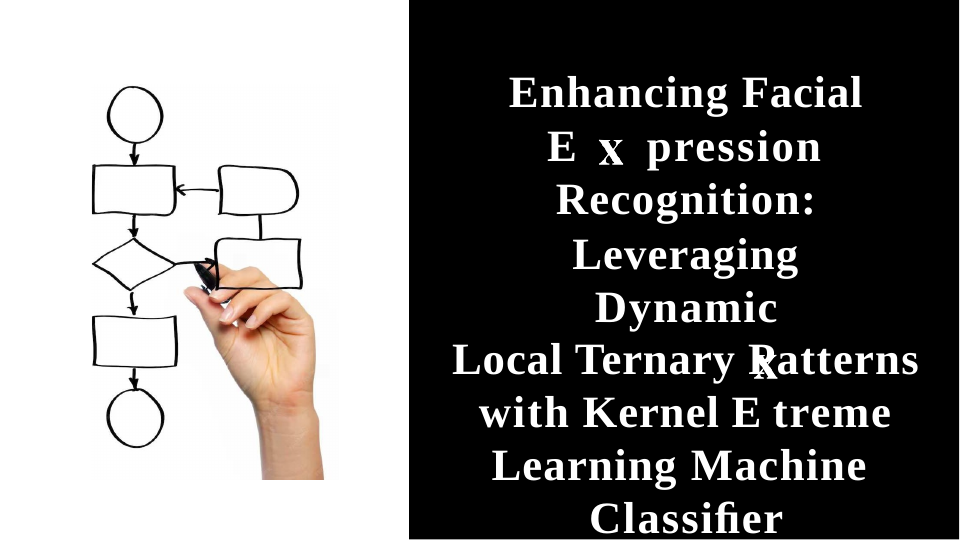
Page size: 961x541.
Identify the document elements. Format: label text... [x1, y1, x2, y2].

text_box [91, 84, 339, 480]
text_box Enhancing Facial E pression Recognition: Leveraging Dynamic Local Ternary Patterns with Kernel E treme Learning Machine Classiﬁer [448, 63, 923, 541]
